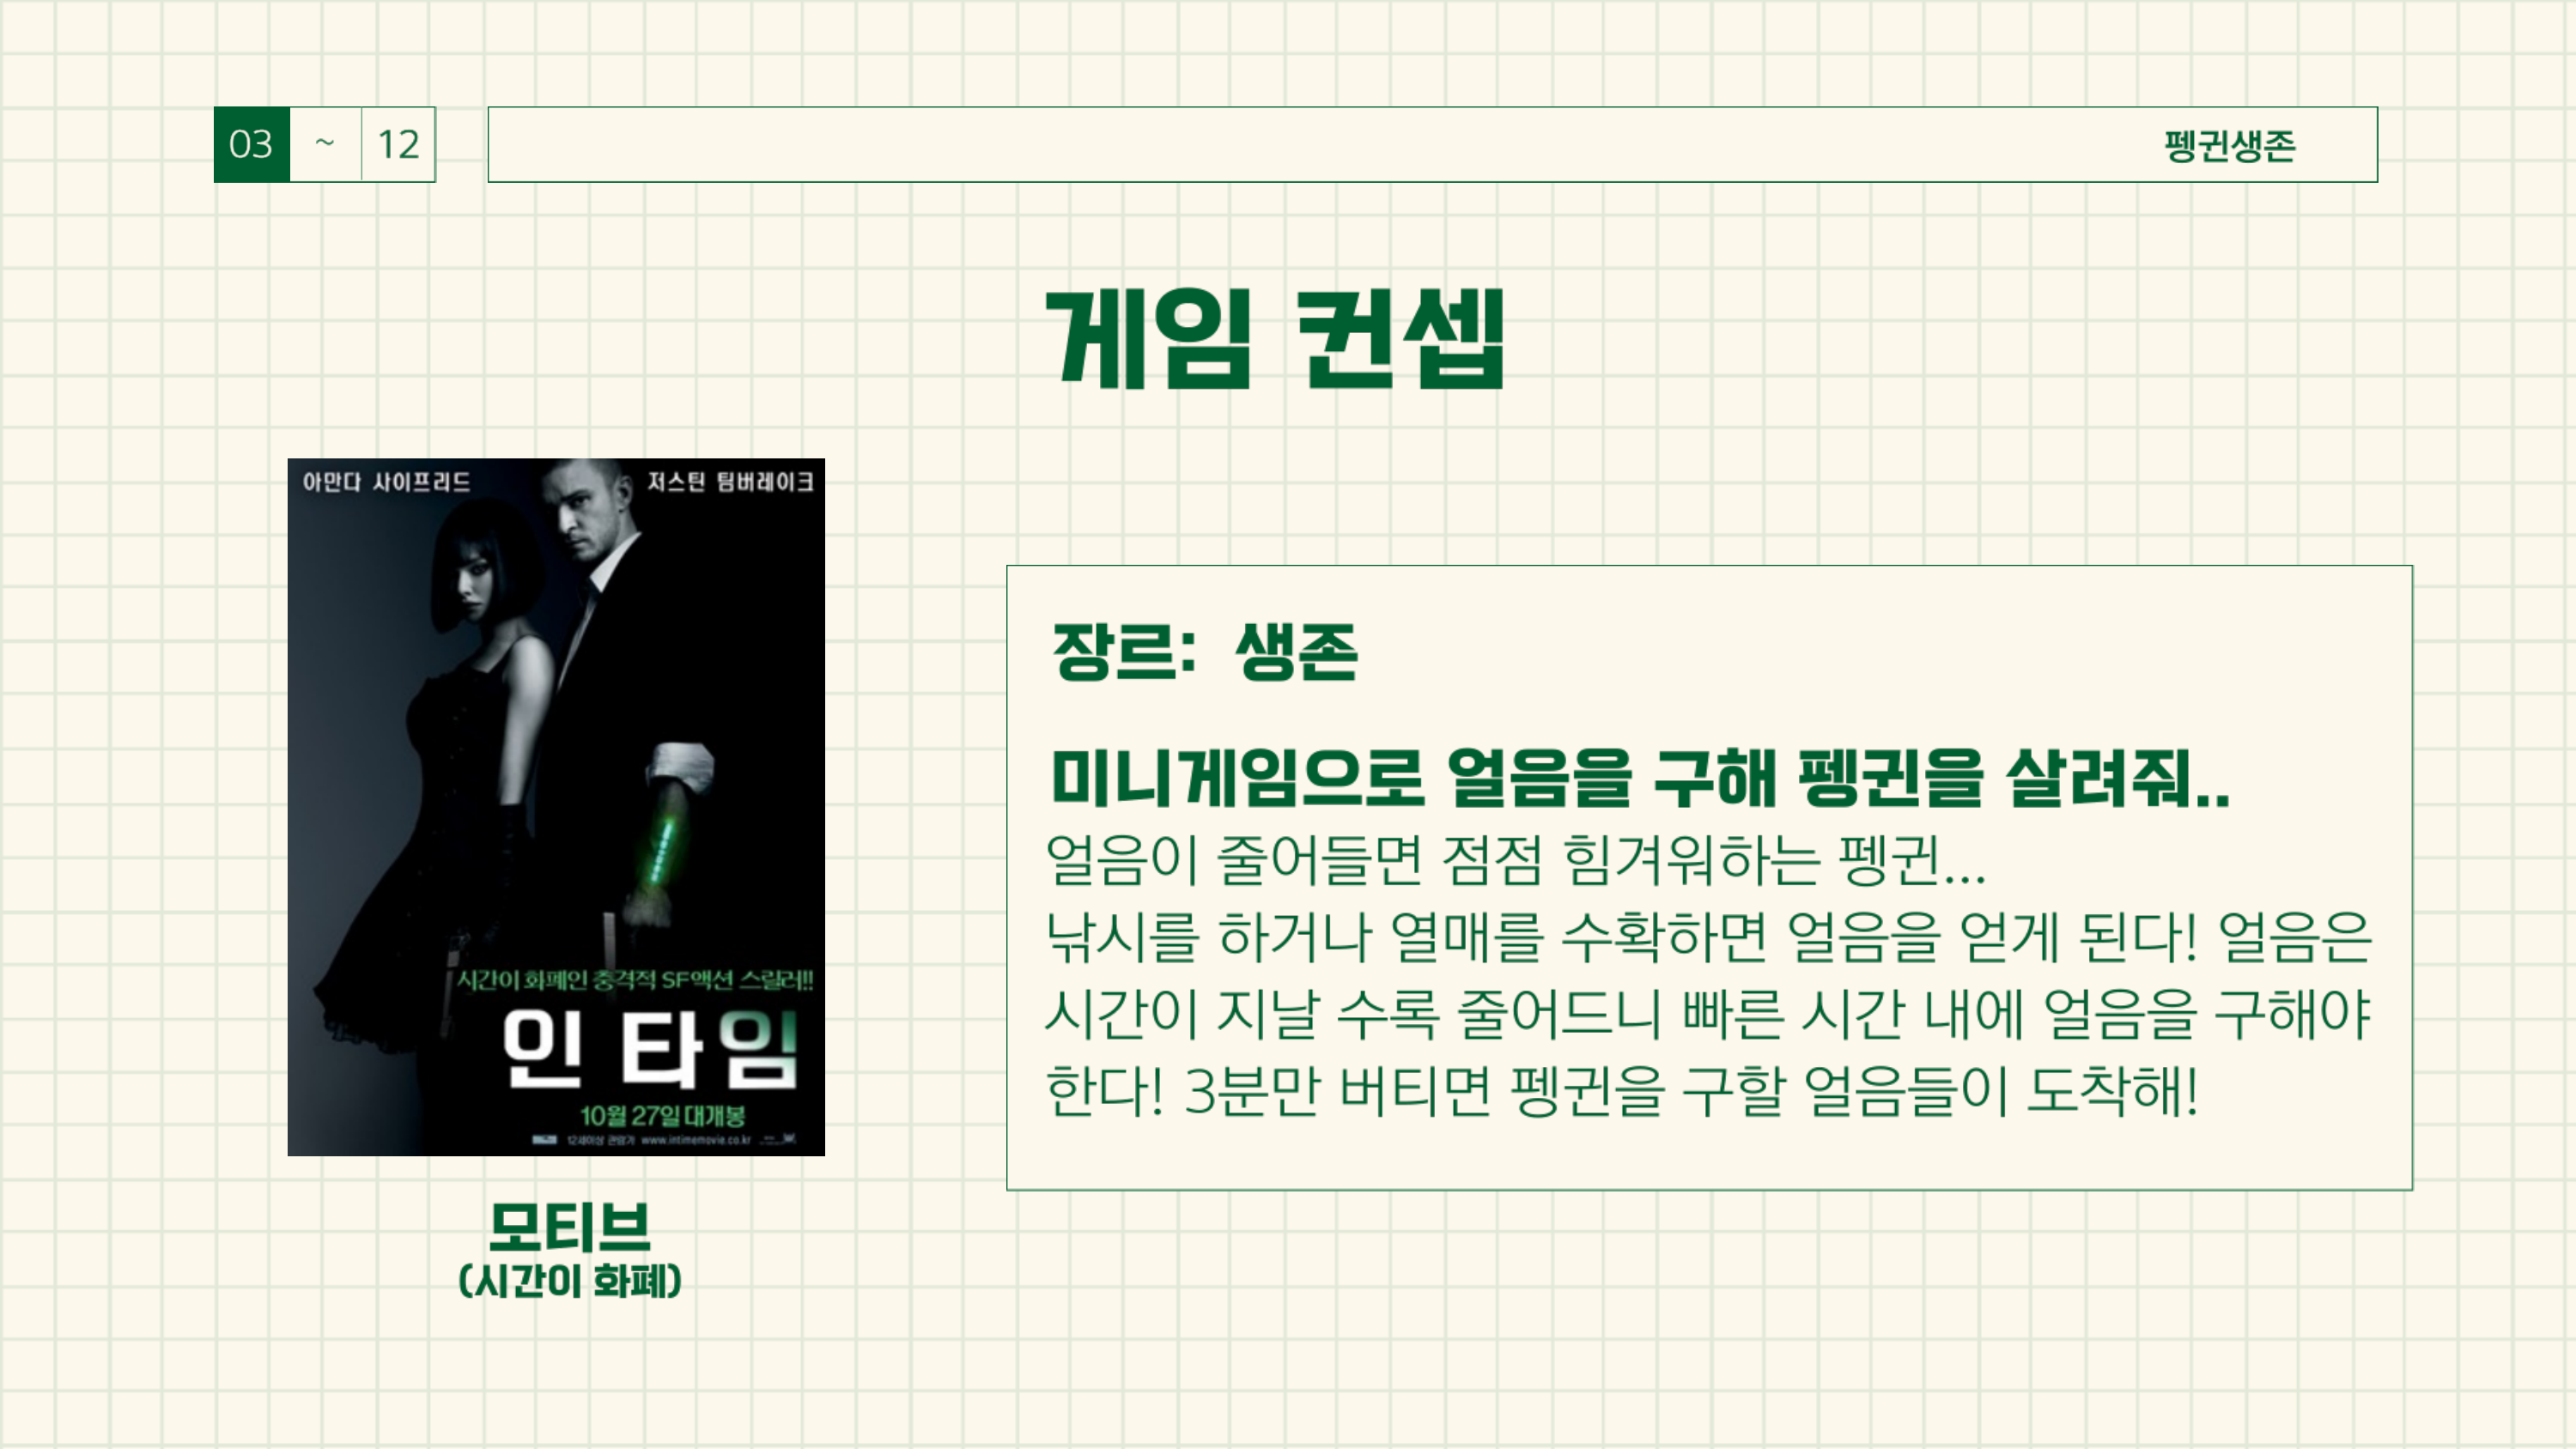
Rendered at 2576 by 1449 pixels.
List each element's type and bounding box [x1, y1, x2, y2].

picture [1027, 584, 2432, 1183]
text_box [0, 0, 2576, 1449]
text_box [2345, 106, 2379, 183]
text_box [288, 519, 826, 1156]
picture [2131, 104, 2342, 204]
picture [395, 1162, 757, 1361]
text_box [1005, 565, 2415, 1191]
picture [217, 91, 465, 201]
picture [0, 218, 2324, 510]
text_box [488, 106, 2128, 183]
